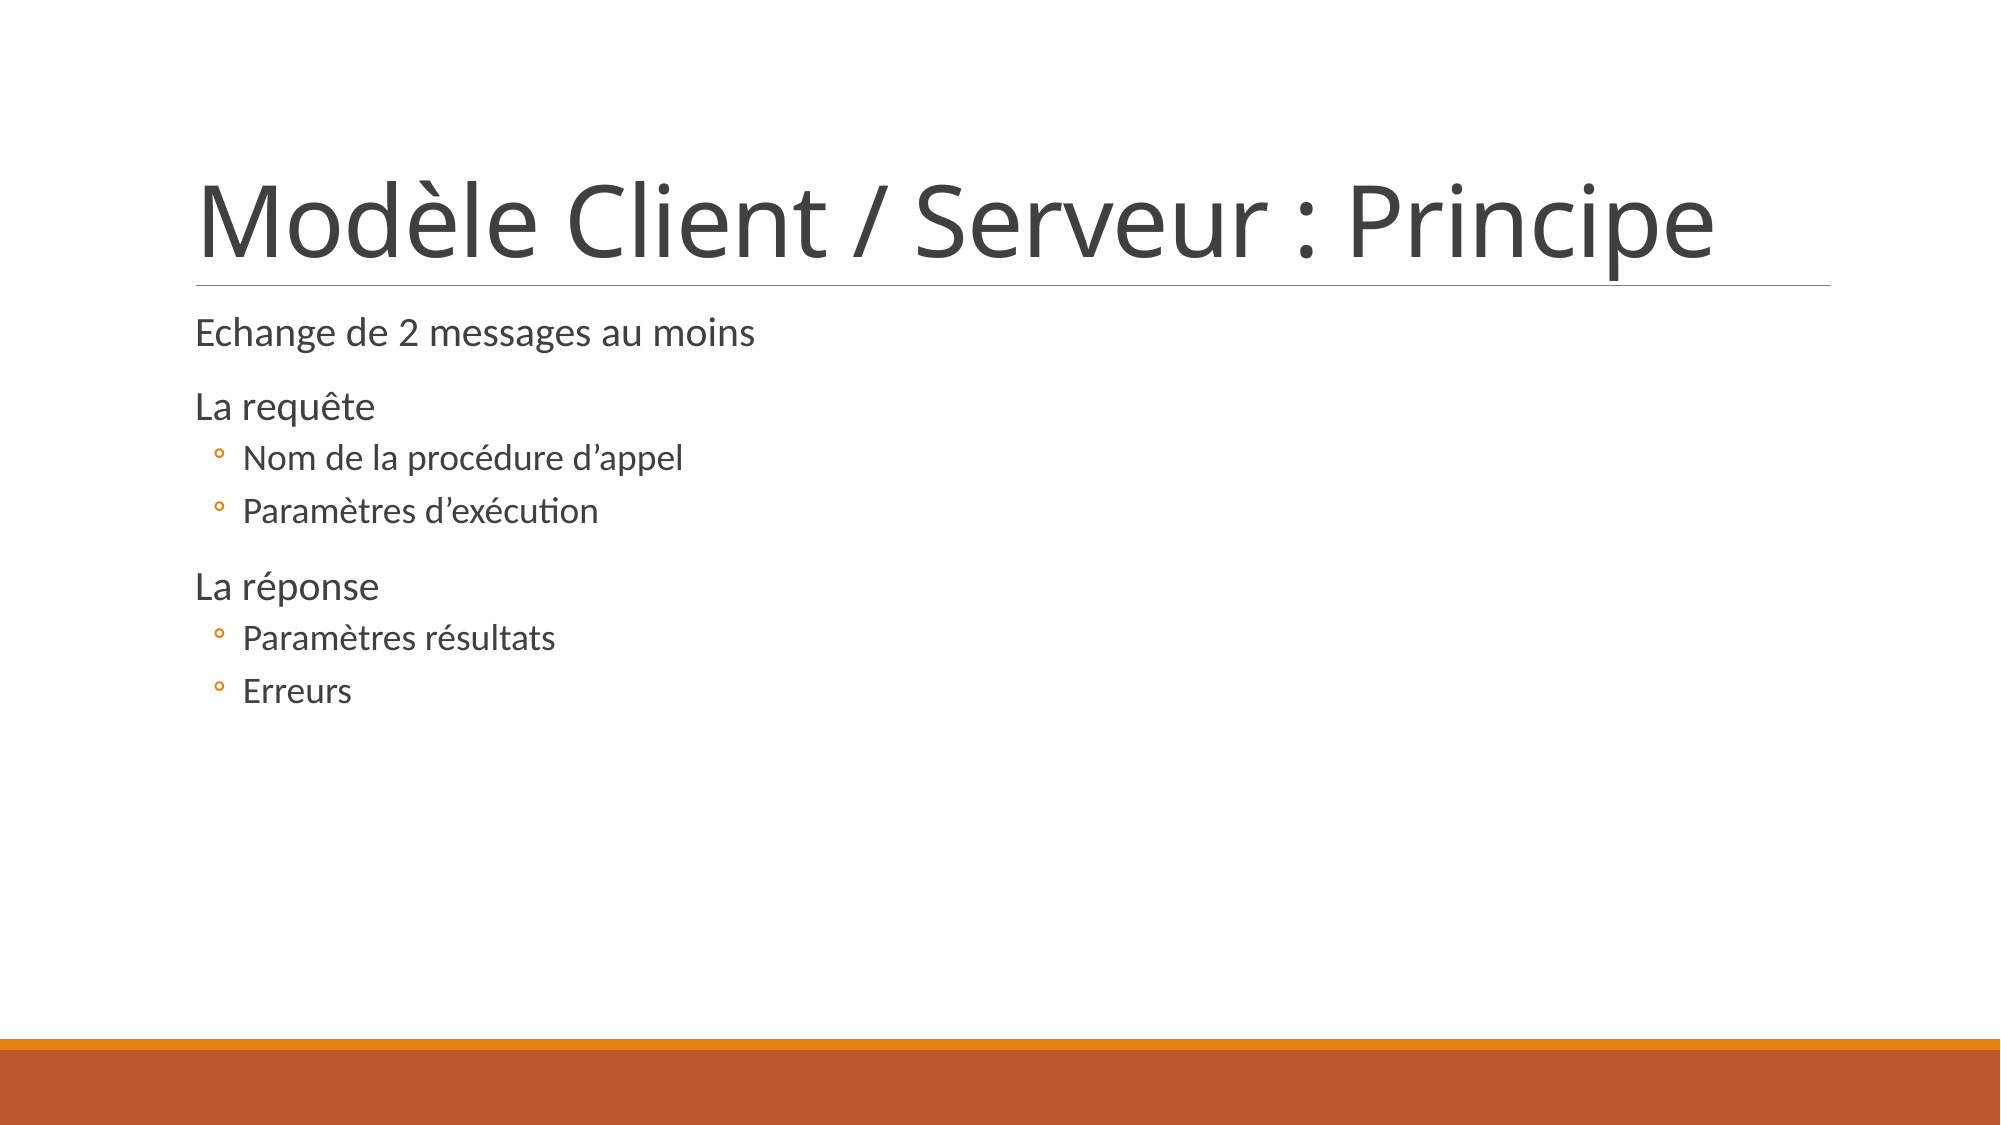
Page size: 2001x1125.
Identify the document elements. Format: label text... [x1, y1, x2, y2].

title Modèle Client / Serveur : Principe [180, 47, 1830, 285]
list Echange de 2 messages au moins La requête Nom de la procédure d’appel Paramètres d’exécution La réponse Paramètres résultats Erreurs [180, 302, 1830, 963]
